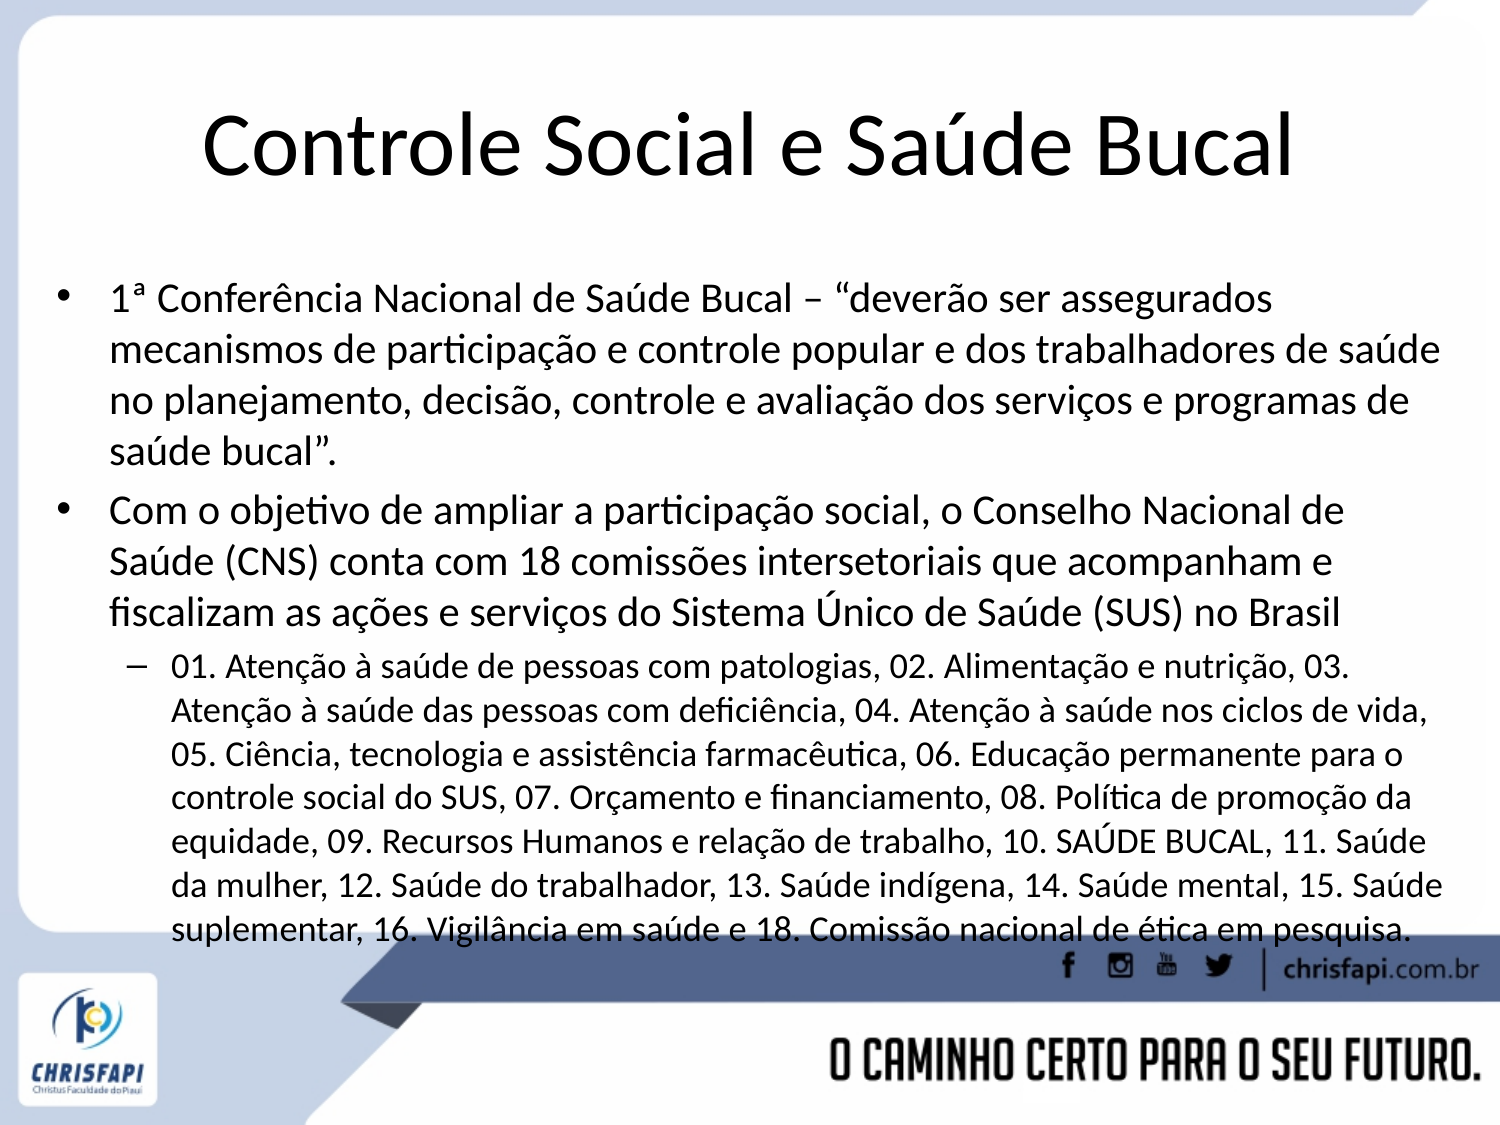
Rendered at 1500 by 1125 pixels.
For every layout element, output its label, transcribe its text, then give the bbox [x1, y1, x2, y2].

list 1ª Conferência Nacional de Saúde Bucal – “deverão ser assegurados mecanismos de participação e controle popular e dos trabalhadores de saúde no planejamento, decisão, controle e avaliação dos serviços e programas de saúde bucal”. Com o objetivo de ampliar a participação social, o Conselho Nacional de Saúde (CNS) conta com 18 comissões intersetoriais que acompanham e fiscalizam as ações e serviços do Sistema Único de Saúde (SUS) no Brasil 01. Atenção à saúde de pessoas com patologias, 02. Alimentação e nutrição, 03. Atenção à saúde das pessoas com deficiência, 04. Atenção à saúde nos ciclos de vida, 05. Ciência, tecnologia e assistência farmacêutica, 06. Educação permanente para o controle social do SUS, 07. Orçamento e financiamento, 08. Política de promoção da equidade, 09. Recursos Humanos e relação de trabalho, 10. SAÚDE BUCAL, 11. Saúde da mulher, 12. Saúde do trabalhador, 13. Saúde indígena, 14. Saúde mental, 15. Saúde suplementar, 16. Vigilância em saúde e 18. Comissão nacional de ética em pesquisa. [41, 262, 1471, 1005]
picture [0, 0, 1500, 1125]
title Controle Social e Saúde Bucal [75, 45, 1425, 233]
